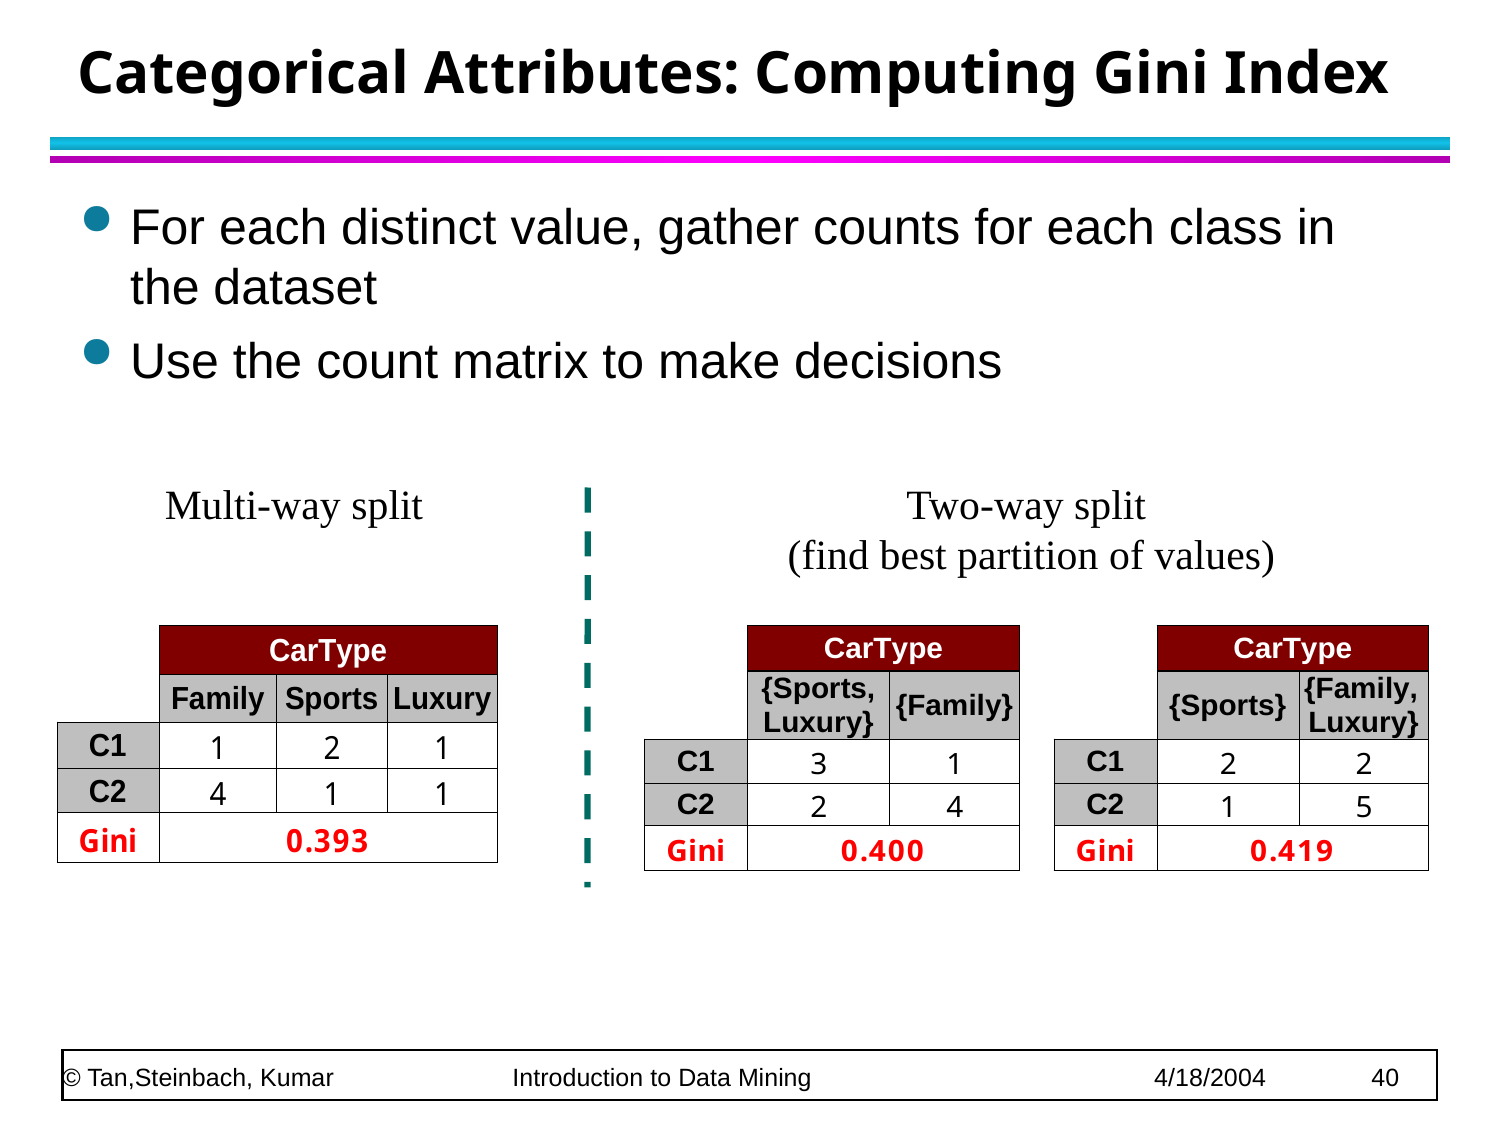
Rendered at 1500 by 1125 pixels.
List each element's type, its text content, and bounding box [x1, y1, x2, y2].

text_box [637, 624, 1045, 916]
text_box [49, 624, 501, 876]
text_box Two-way split (find best partition of values) [772, 470, 1291, 586]
title Categorical Attributes: Computing Gini Index [61, 24, 1451, 113]
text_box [1046, 624, 1476, 916]
text_box Multi-way split [150, 470, 438, 536]
list For each distinct value, gather counts for each class in the dataset Use the count matrix to make decisions [66, 186, 1433, 1038]
